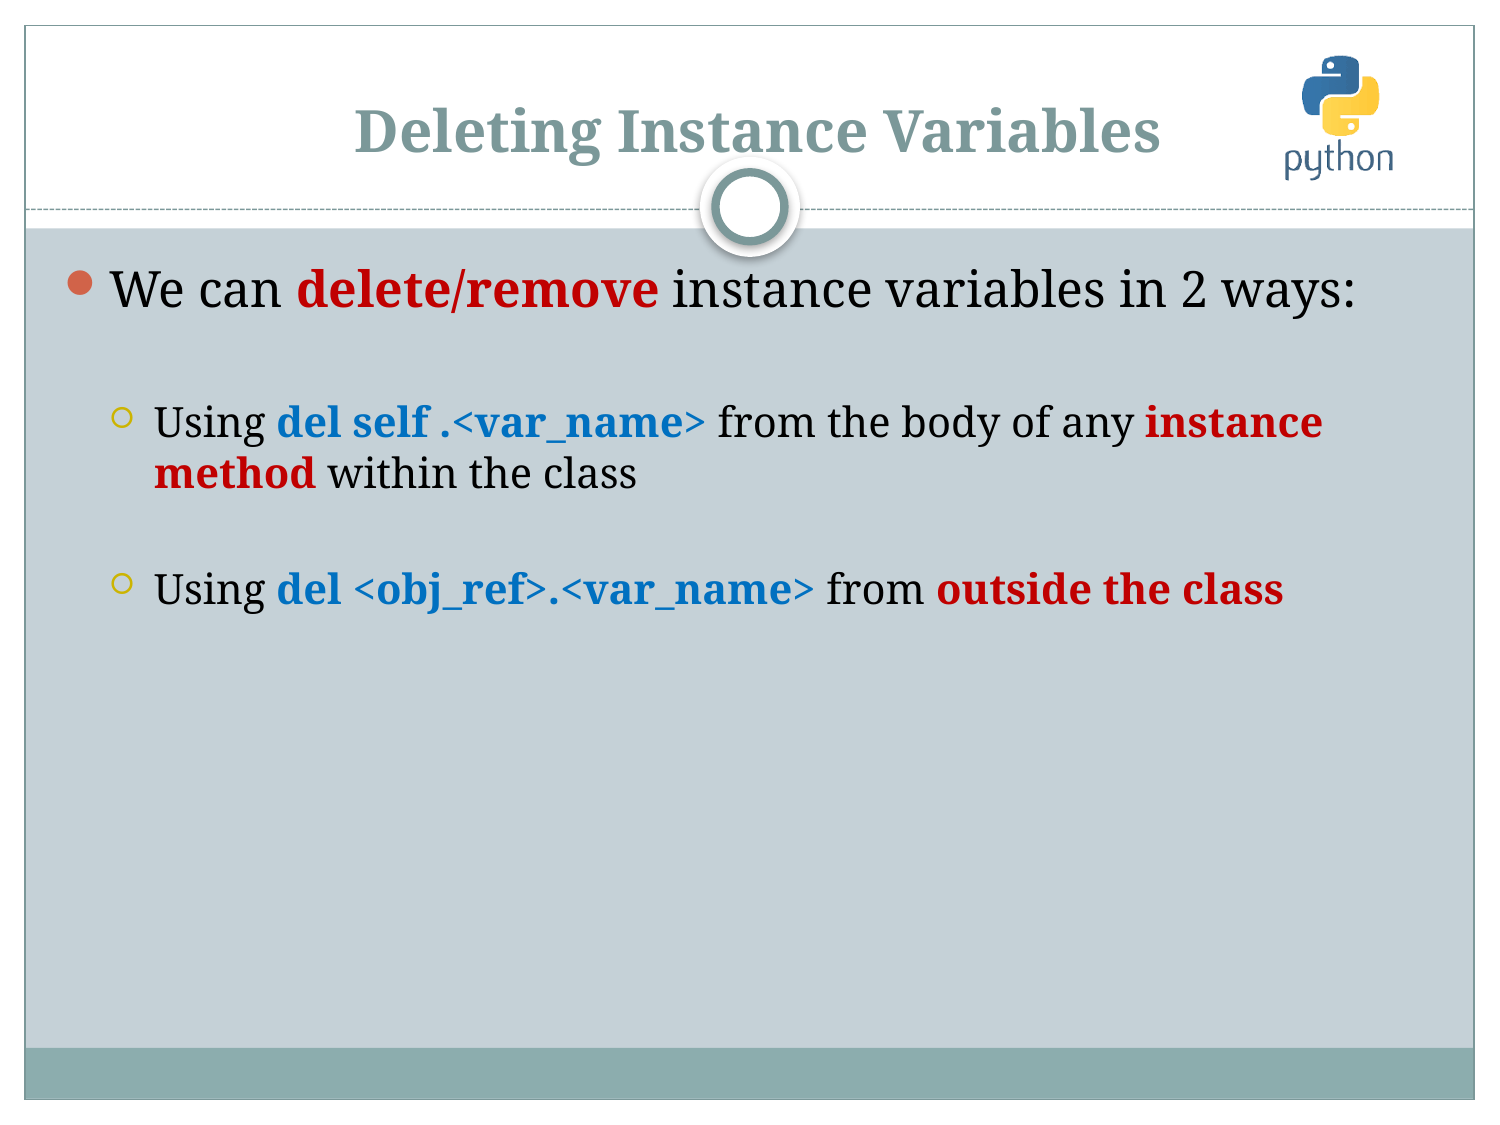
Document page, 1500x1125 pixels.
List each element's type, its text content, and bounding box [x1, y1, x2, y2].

picture [1206, 53, 1471, 186]
title Deleting Instance Variables [58, 46, 1459, 172]
list We can delete/remove instance variables in 2 ways: Using del self .<var_name> from the body of any instance method within the class Using del <obj_ref>.<var_name> from outside the class [49, 250, 1445, 1047]
